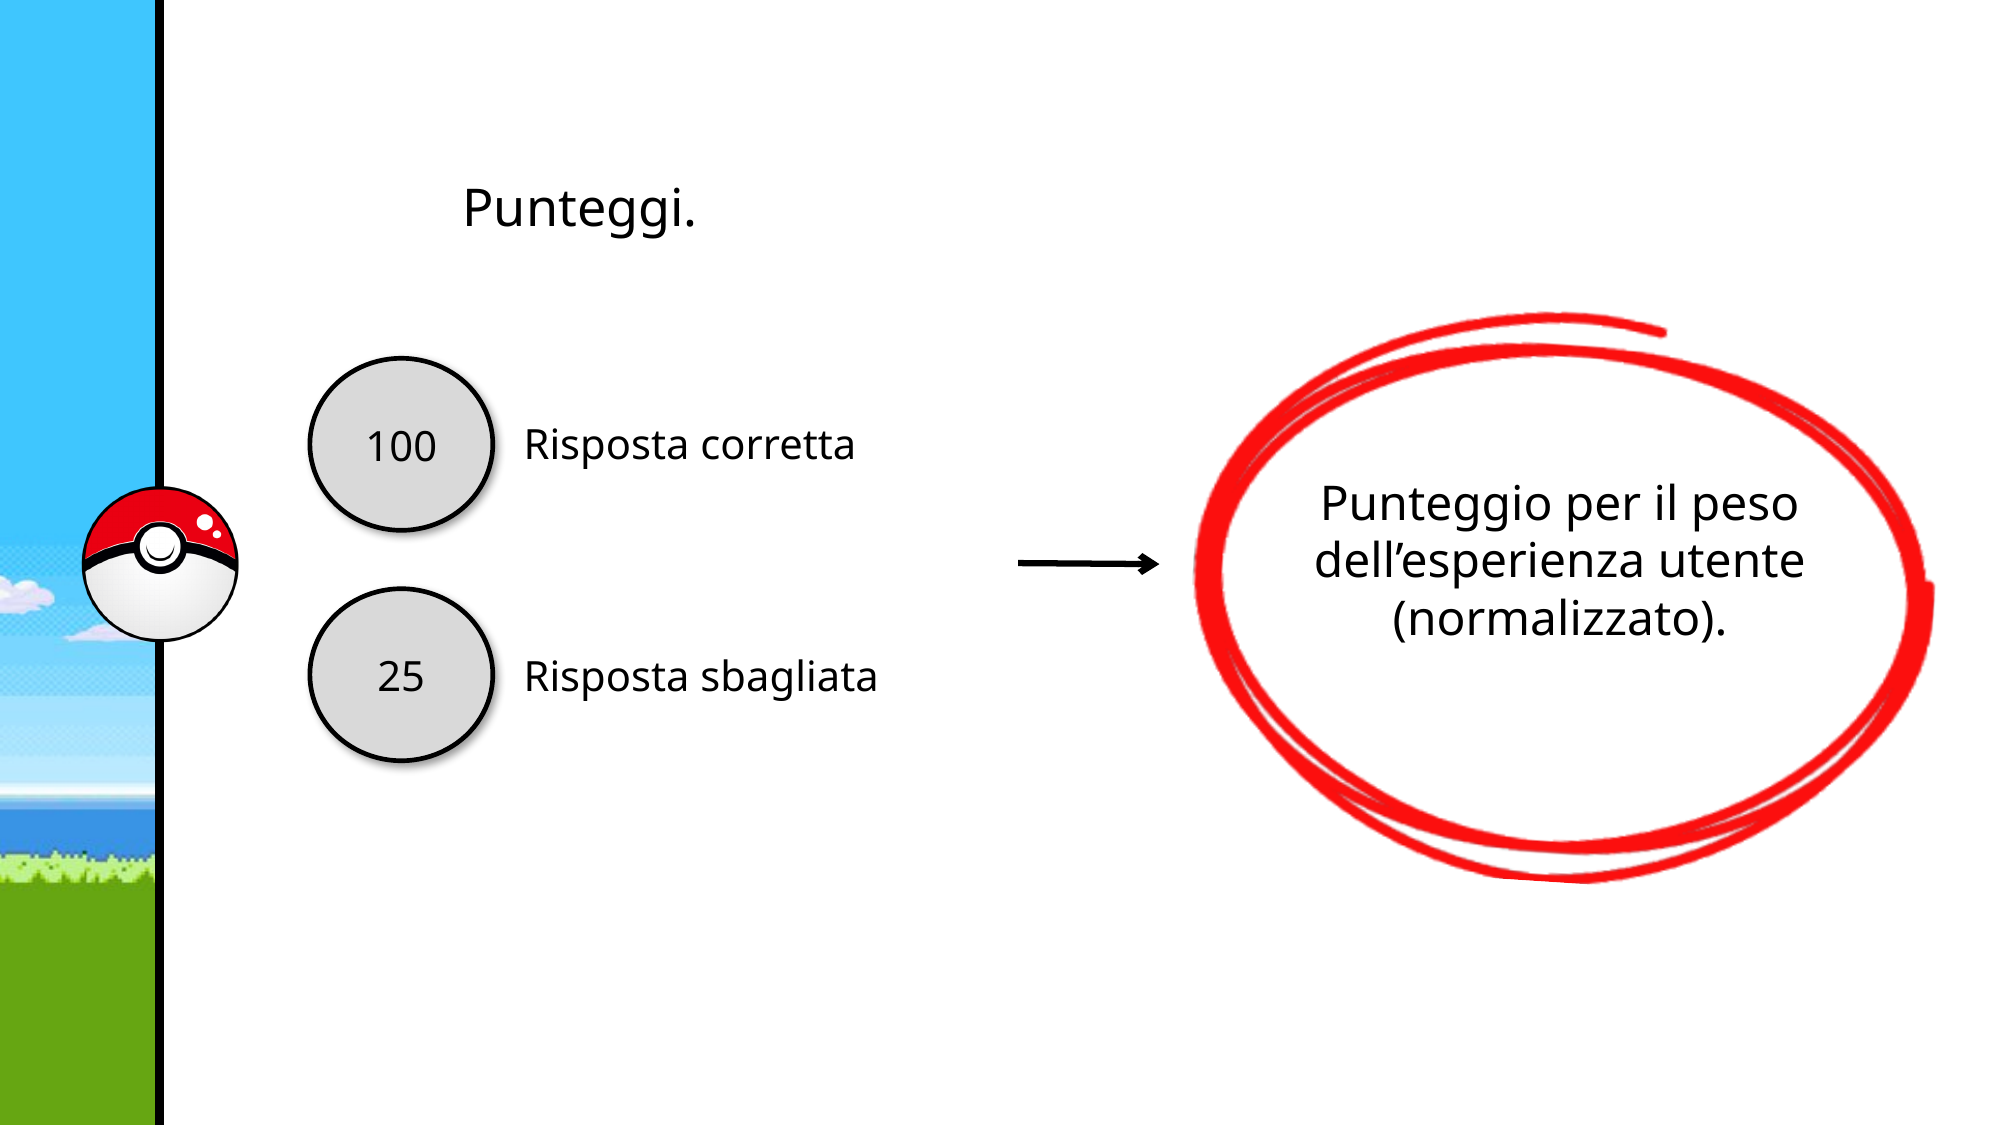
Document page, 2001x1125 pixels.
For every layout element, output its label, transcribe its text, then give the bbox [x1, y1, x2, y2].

picture [0, 0, 249, 1125]
text_box Punteggi. [447, 166, 1373, 244]
picture [1161, 273, 1961, 906]
text_box 100 [308, 357, 494, 532]
text_box 25 [308, 587, 494, 762]
text_box Risposta corretta [508, 410, 994, 475]
text_box Risposta sbagliata [508, 641, 994, 707]
